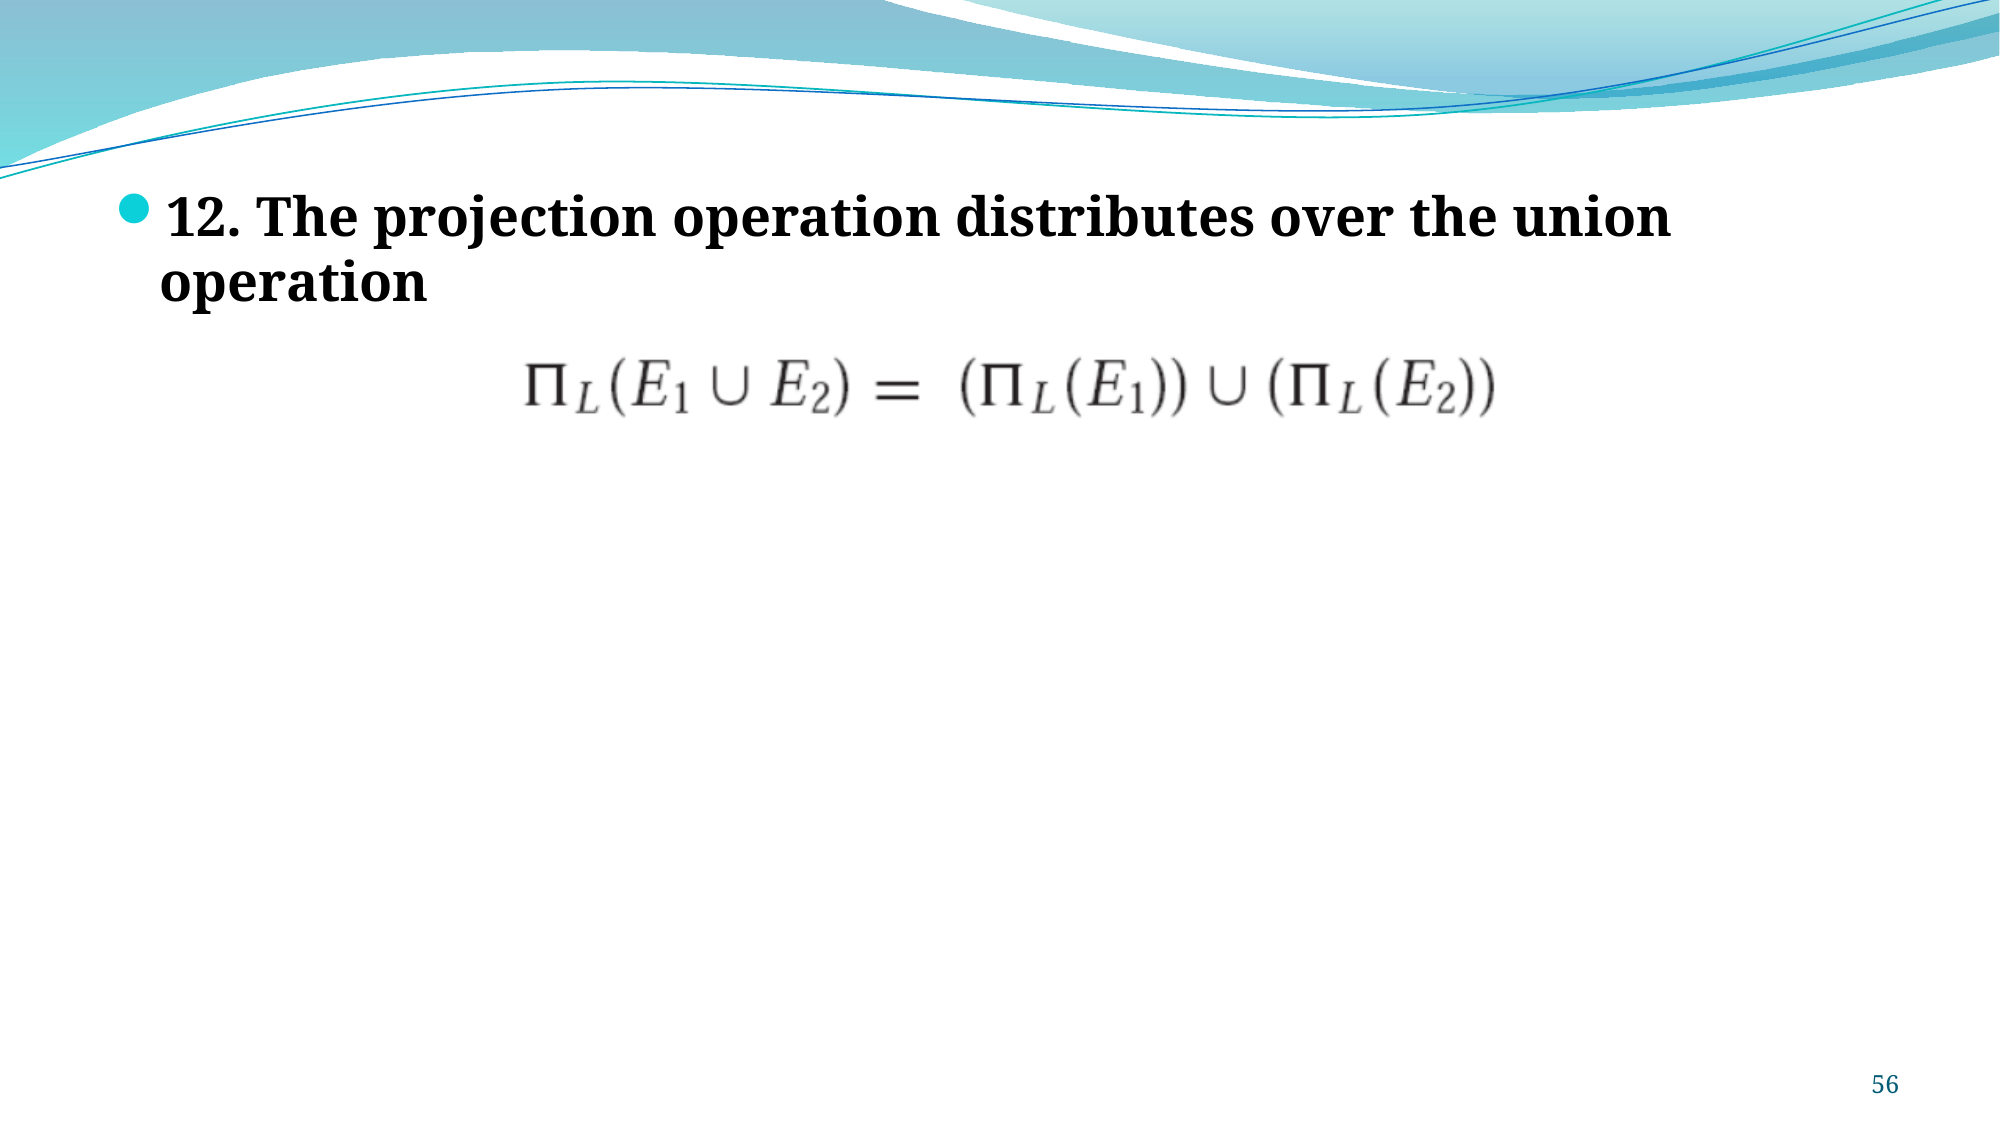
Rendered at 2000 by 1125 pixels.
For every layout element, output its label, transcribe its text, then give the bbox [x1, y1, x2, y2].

list 12. The projection operation distributes over the union operation [99, 174, 1900, 1038]
slide_number 56 [1732, 1042, 1900, 1103]
picture [499, 324, 1535, 479]
